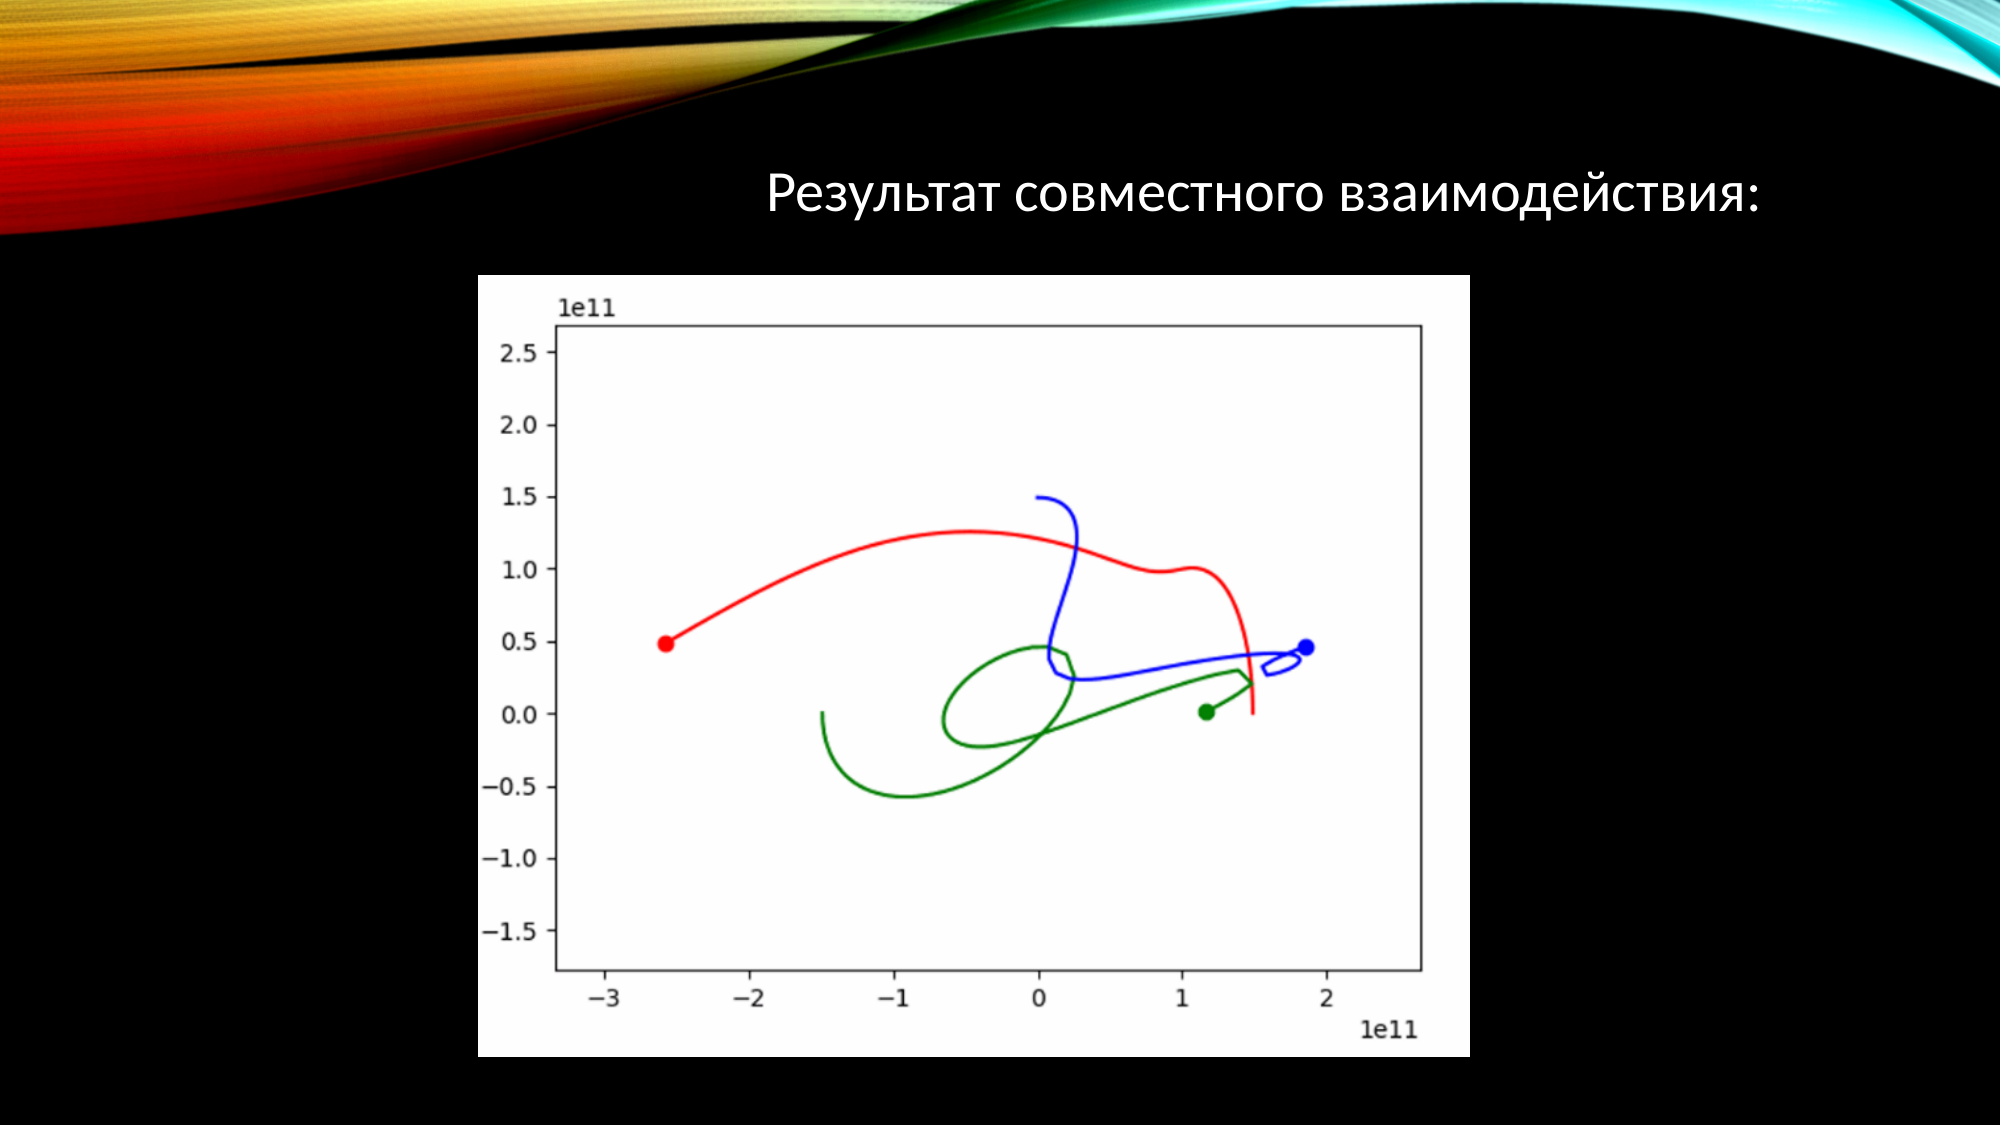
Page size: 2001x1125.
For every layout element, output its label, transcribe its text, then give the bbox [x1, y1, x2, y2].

picture [0, 0, 2000, 237]
picture [478, 275, 1470, 1057]
text_box Результат совместного взаимодействия: [751, 145, 1800, 276]
